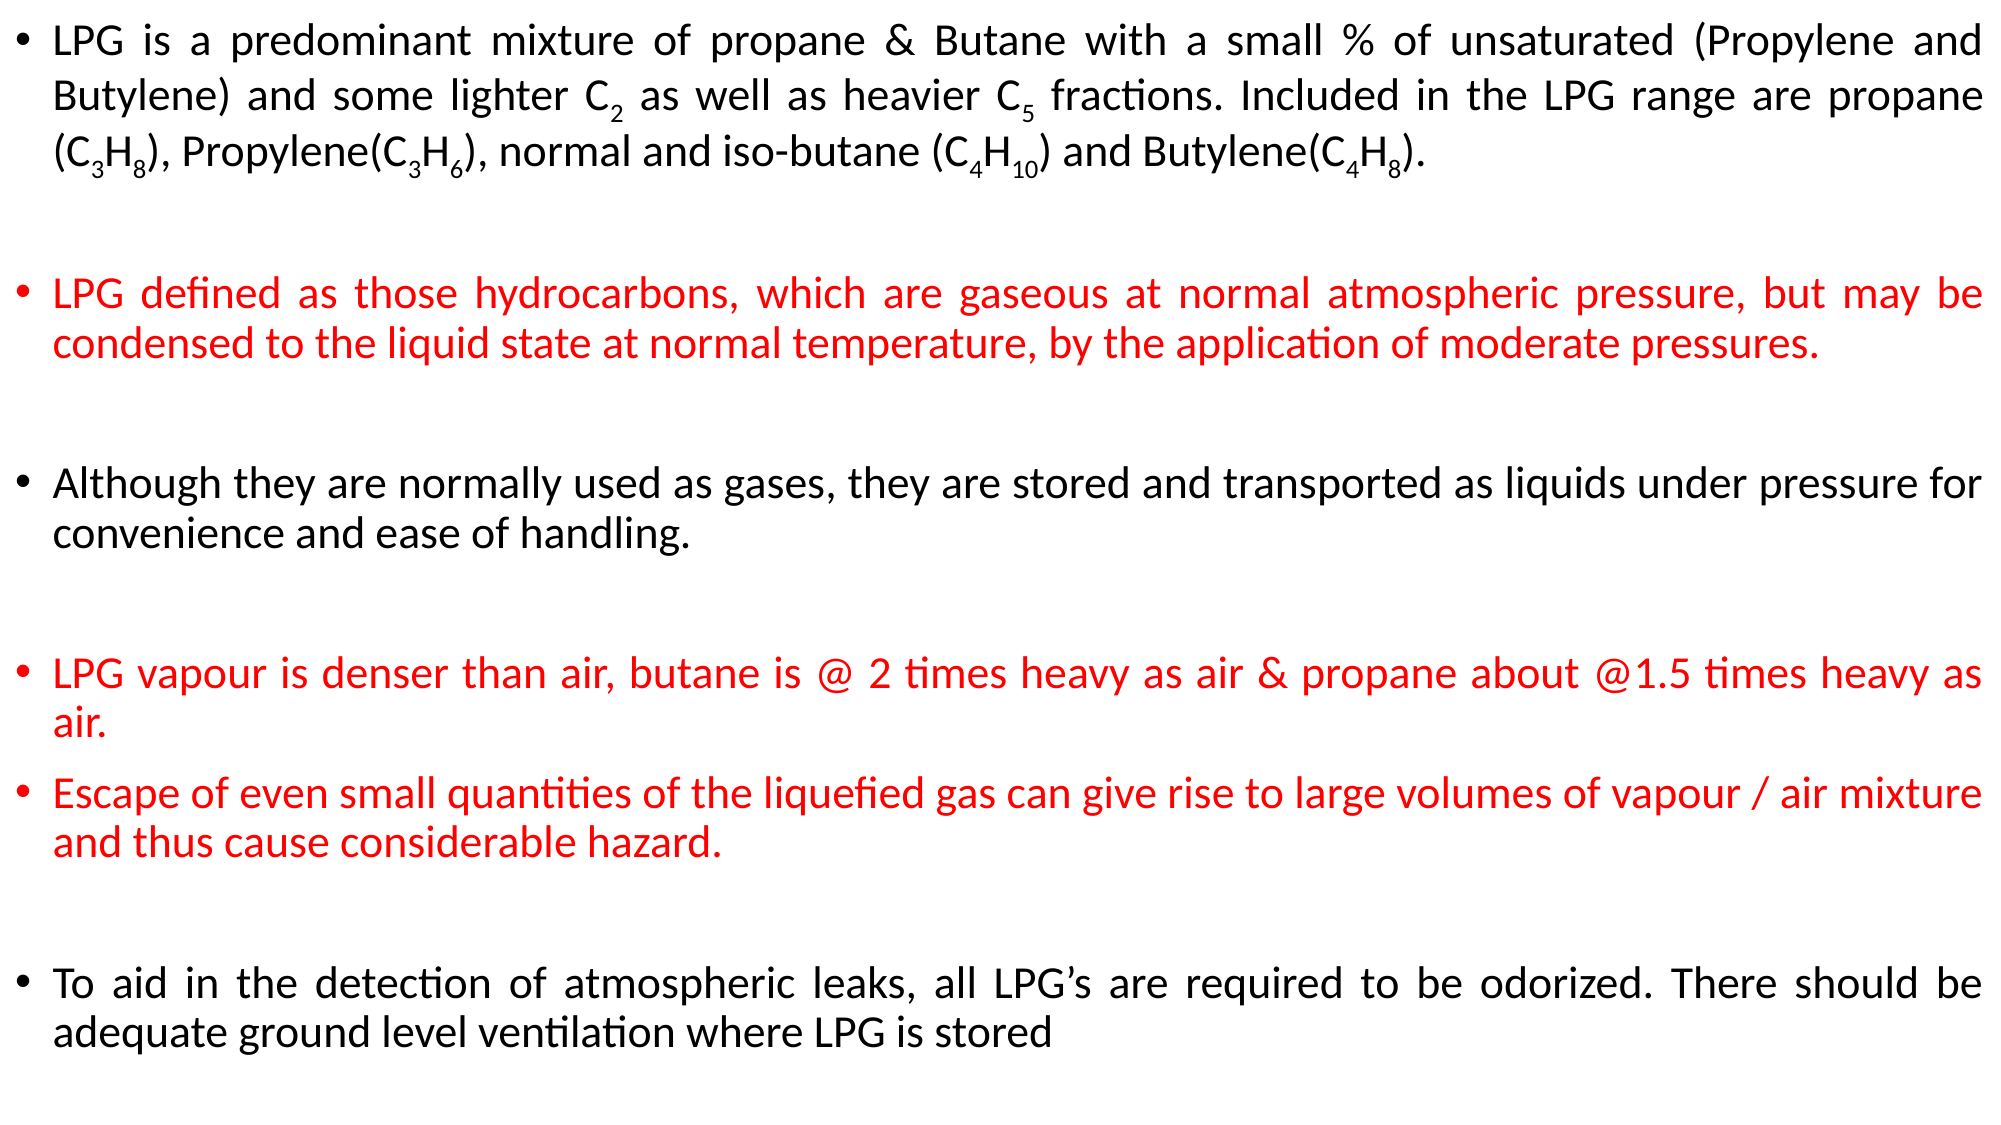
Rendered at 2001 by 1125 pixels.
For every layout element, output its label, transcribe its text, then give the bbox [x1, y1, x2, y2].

list LPG is a predominant mixture of propane & Butane with a small % of unsaturated (Propylene and Butylene) and some lighter C2 as well as heavier C5 fractions. Included in the LPG range are propane (C3H8), Propylene(C3H6), normal and iso-butane (C4H10) and Butylene(C4H8). LPG defined as those hydrocarbons, which are gaseous at normal atmospheric pressure, but may be condensed to the liquid state at normal temperature, by the application of moderate pressures. Although they are normally used as gases, they are stored and transported as liquids under pressure for convenience and ease of handling. LPG vapour is denser than air, butane is @ 2 times heavy as air & propane about @1.5 times heavy as air. Escape of even small quantities of the liquefied gas can give rise to large volumes of vapour / air mixture and thus cause considerable hazard. To aid in the detection of atmospheric leaks, all LPG’s are required to be odorized. There should be adequate ground level ventilation where LPG is stored [0, 8, 2000, 1092]
